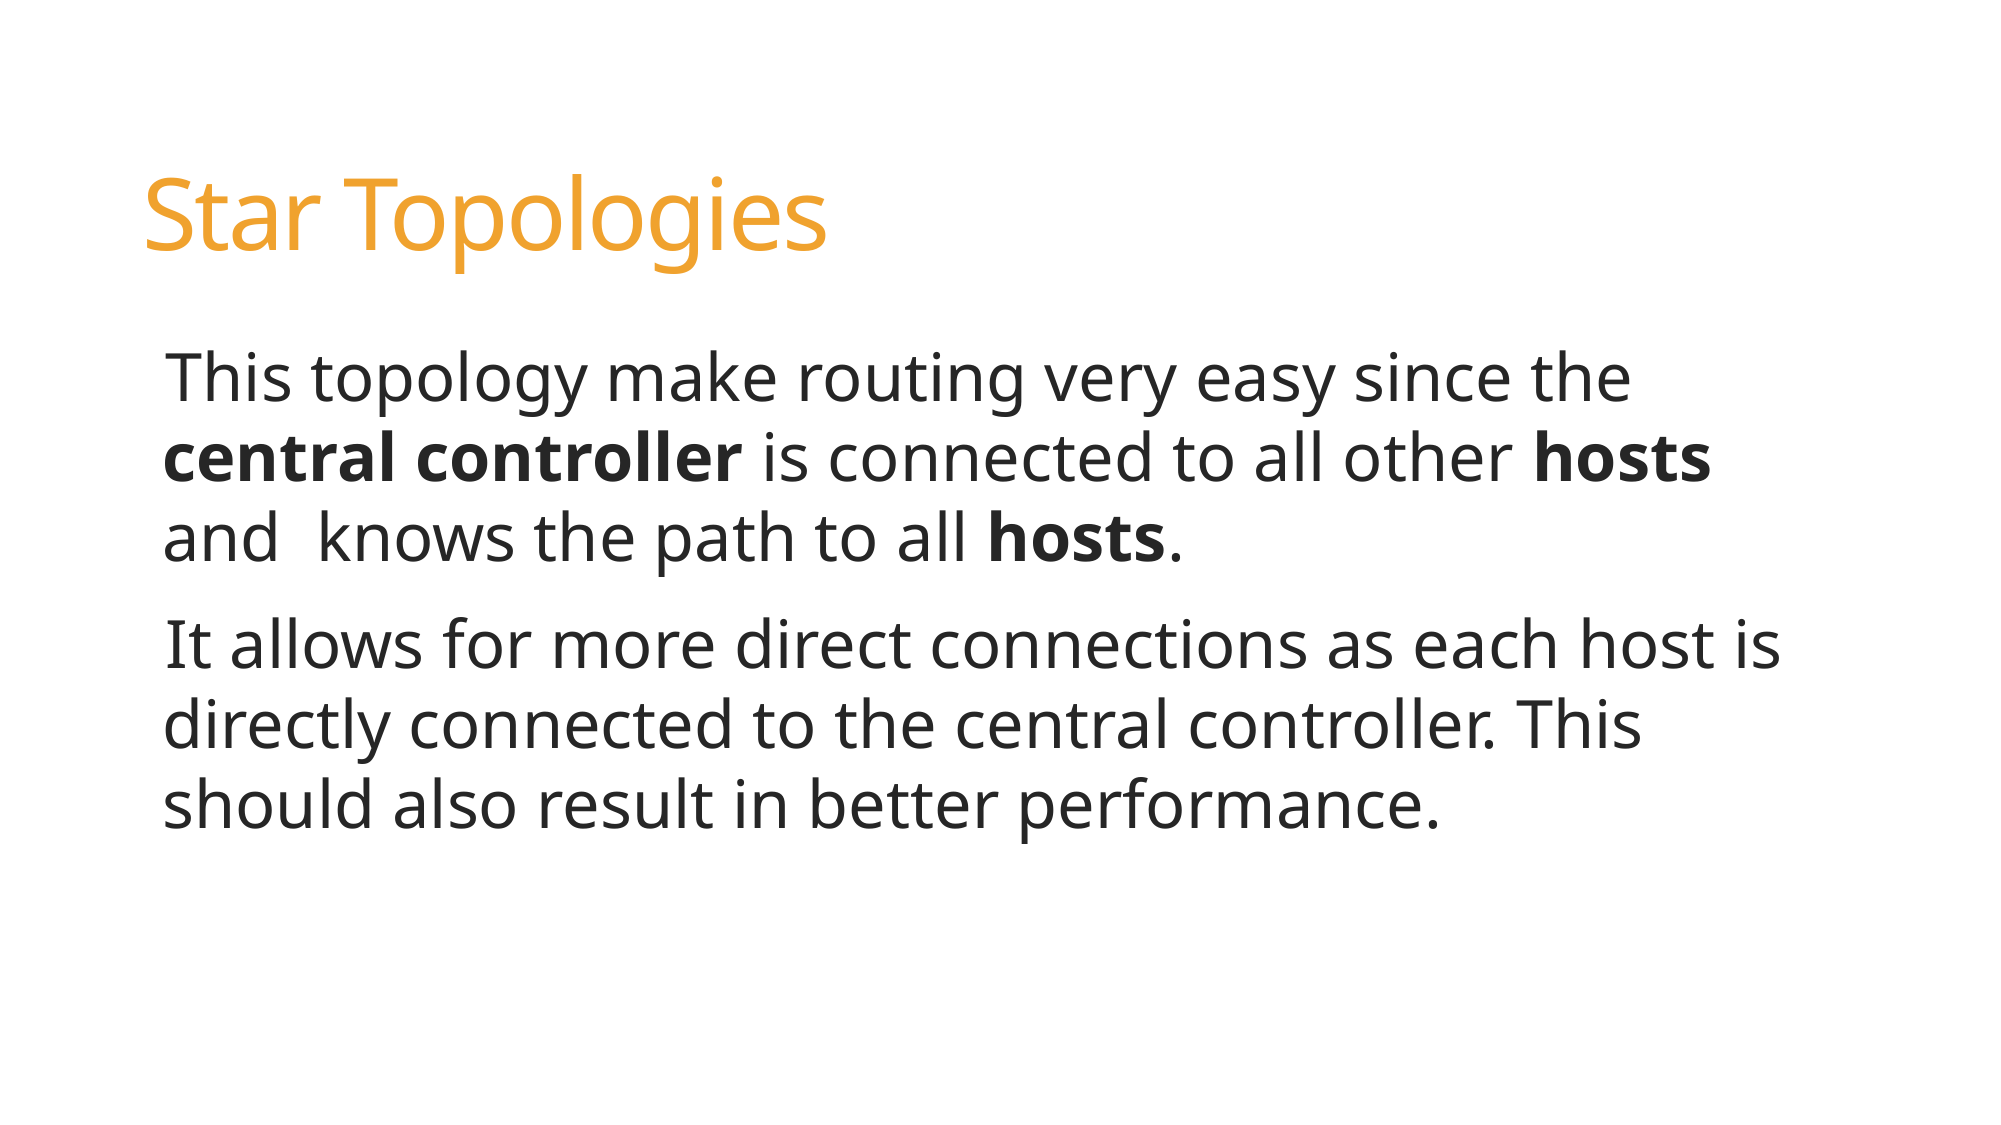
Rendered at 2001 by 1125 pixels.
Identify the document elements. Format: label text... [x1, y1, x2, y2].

text_box This topology make routing very easy since the central controller is connected to all other hosts and knows the path to all hosts. It allows for more direct connections as each host is directly connected to the central controller. This should also result in better performance. [132, 326, 1873, 945]
text_box Star Topologies [127, 81, 1453, 354]
